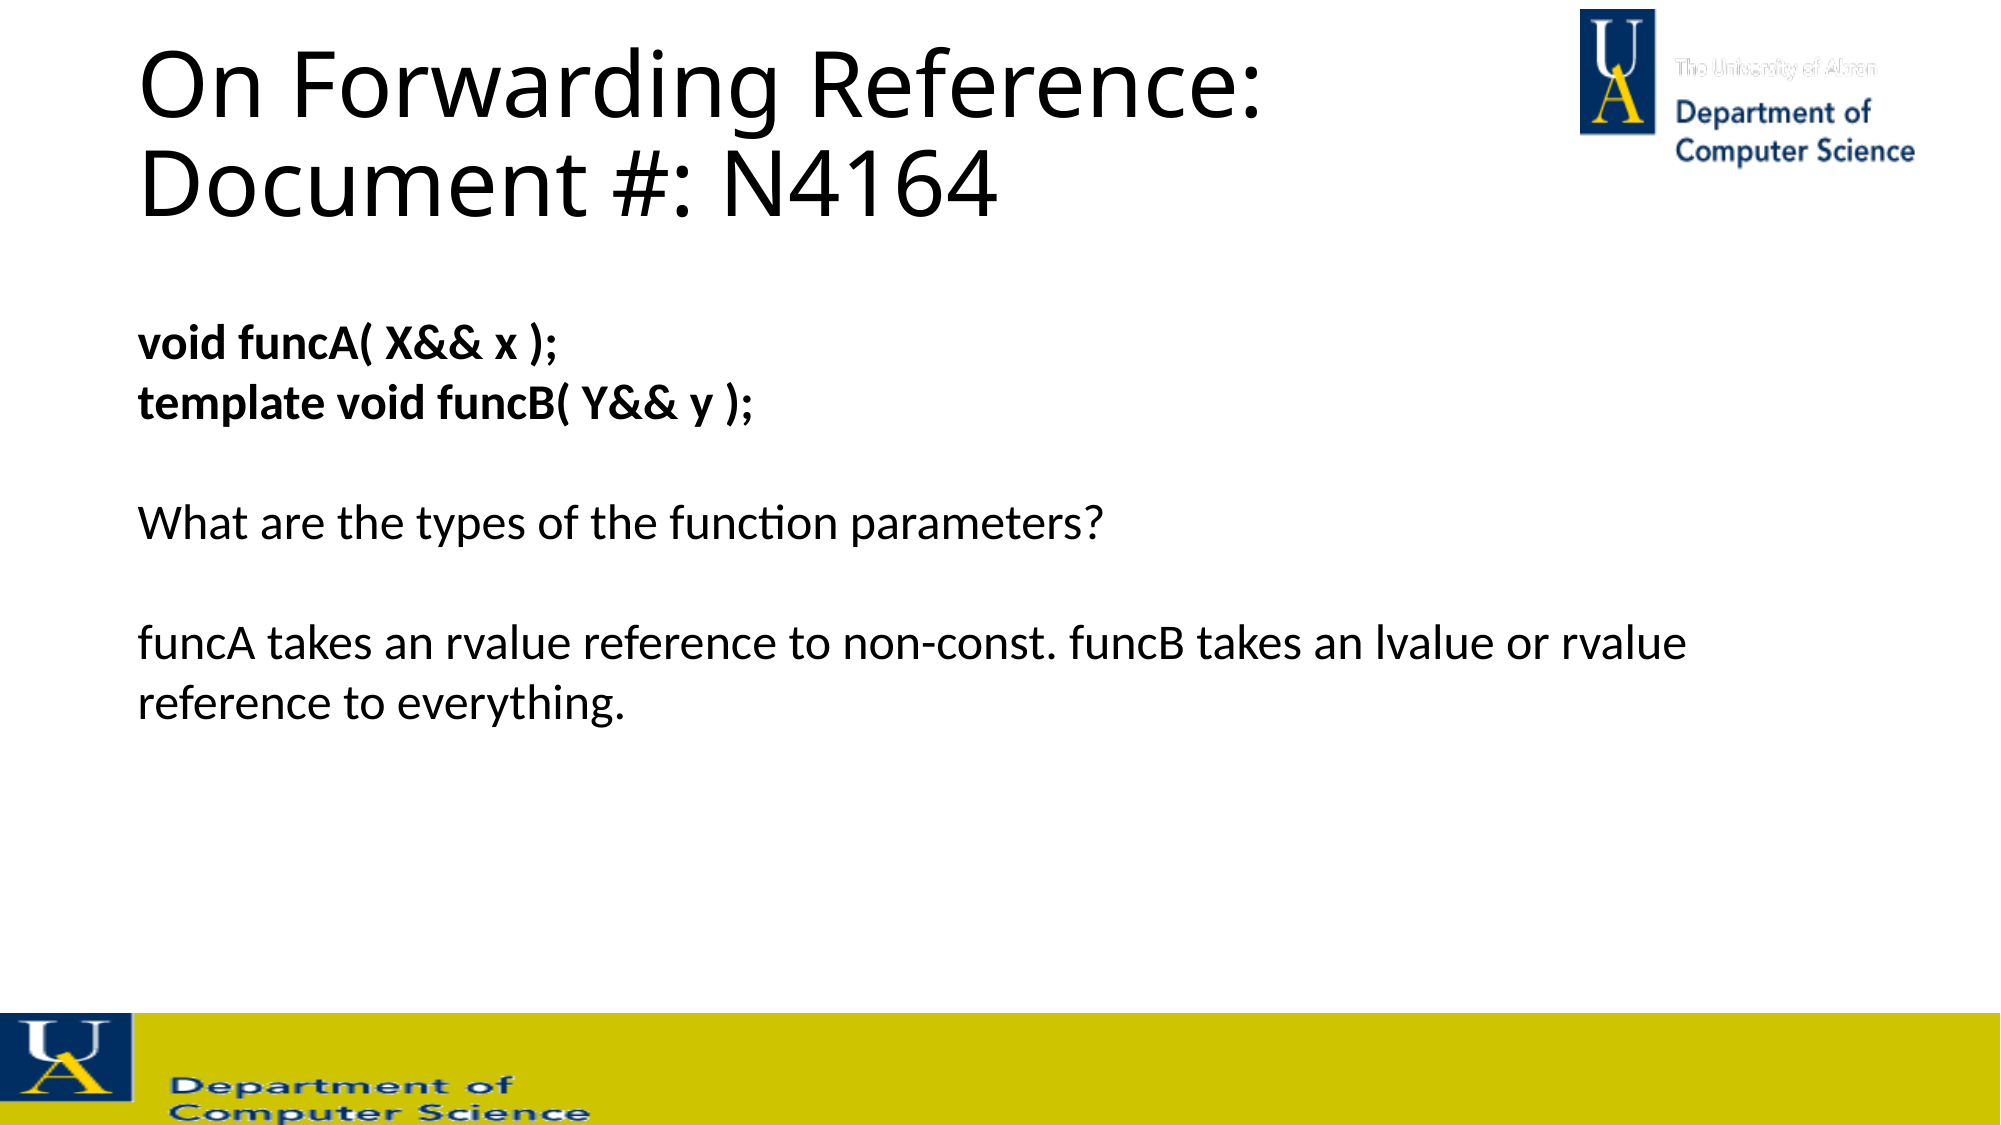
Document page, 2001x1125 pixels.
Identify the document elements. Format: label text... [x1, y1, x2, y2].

picture [0, 1013, 2000, 1125]
title On Forwarding Reference: Document #: N4164 [122, 28, 1540, 247]
text_box void funcA( X&& x ); template void funcB( Y&& y ); What are the types of the function parameters? funcA takes an rvalue reference to non-const. funcB takes an lvalue or rvalue reference to everything. [122, 302, 1840, 783]
picture [1580, 9, 2001, 198]
